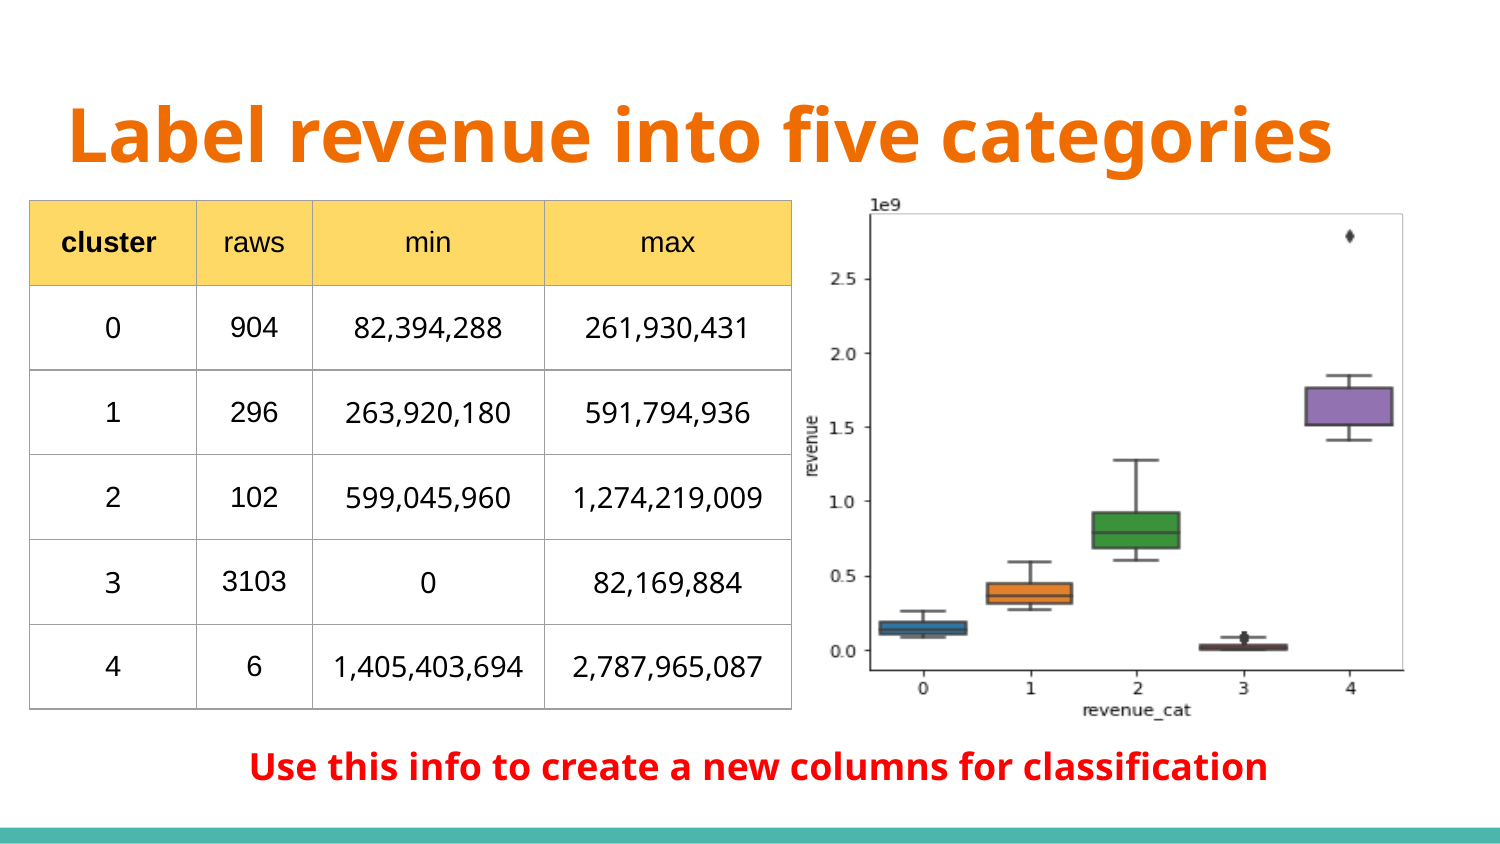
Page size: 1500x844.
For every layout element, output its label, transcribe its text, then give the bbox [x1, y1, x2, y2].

list Use this info to create a new columns for classification [60, 720, 1440, 844]
table_cell 1 [30, 371, 196, 454]
title Label revenue into five categories [51, 72, 1449, 189]
table_cell 0 [313, 540, 544, 624]
table_cell 0 [30, 286, 196, 369]
picture [791, 188, 1421, 730]
table_cell 4 [30, 625, 196, 708]
table_cell 2 [30, 455, 196, 539]
table_cell 82,169,884 [545, 540, 786, 624]
table_cell 3 [30, 540, 196, 624]
table_cell 6 [197, 625, 312, 708]
table_header min [313, 201, 544, 285]
table_cell 2,787,965,087 [545, 625, 786, 708]
table_cell 3103 [197, 540, 312, 624]
table_cell 82,394,288 [313, 286, 544, 369]
table_cell 261,930,431 [545, 286, 786, 369]
table_cell 1,274,219,009 [545, 455, 786, 539]
table_header max [545, 201, 786, 285]
table_cell 904 [197, 286, 312, 369]
table_cell 1,405,403,694 [313, 625, 544, 708]
table_cell 296 [197, 371, 312, 454]
table_header raws [197, 201, 312, 285]
table_cell 263,920,180 [313, 371, 544, 454]
table_cell 591,794,936 [545, 371, 786, 454]
table_cell 102 [197, 455, 312, 539]
table_header cluster [30, 201, 196, 285]
table_cell 599,045,960 [313, 455, 544, 539]
